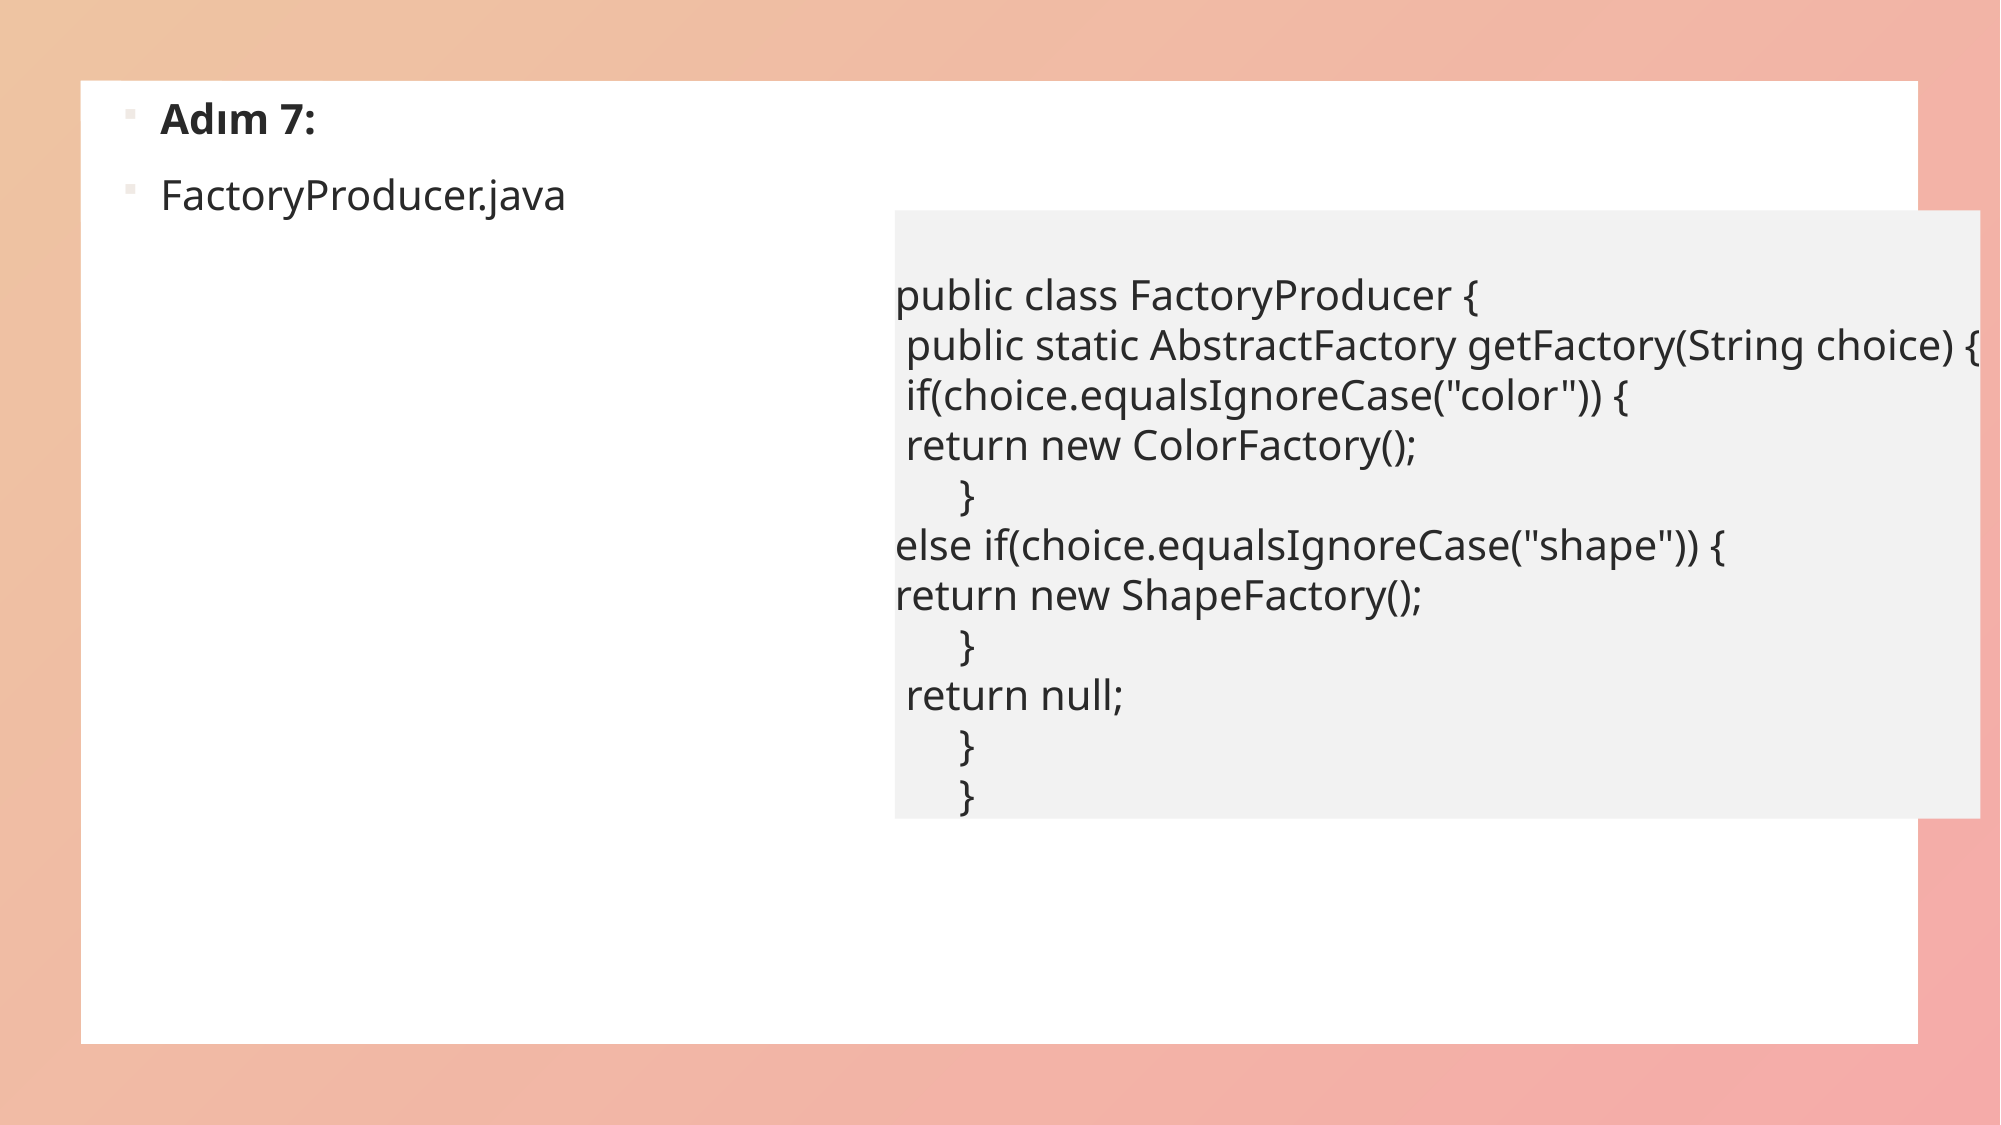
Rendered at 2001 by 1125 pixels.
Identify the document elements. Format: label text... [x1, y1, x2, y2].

text_box public class FactoryProducer { public static AbstractFactory getFactory(String choice) { if(choice.equalsIgnoreCase("color")) { return new ColorFactory(); } else if(choice.equalsIgnoreCase("shape")) { return new ShapeFactory(); } return null; } } [894, 210, 1981, 819]
list Adım 7: FactoryProducer.java [70, 80, 1796, 244]
